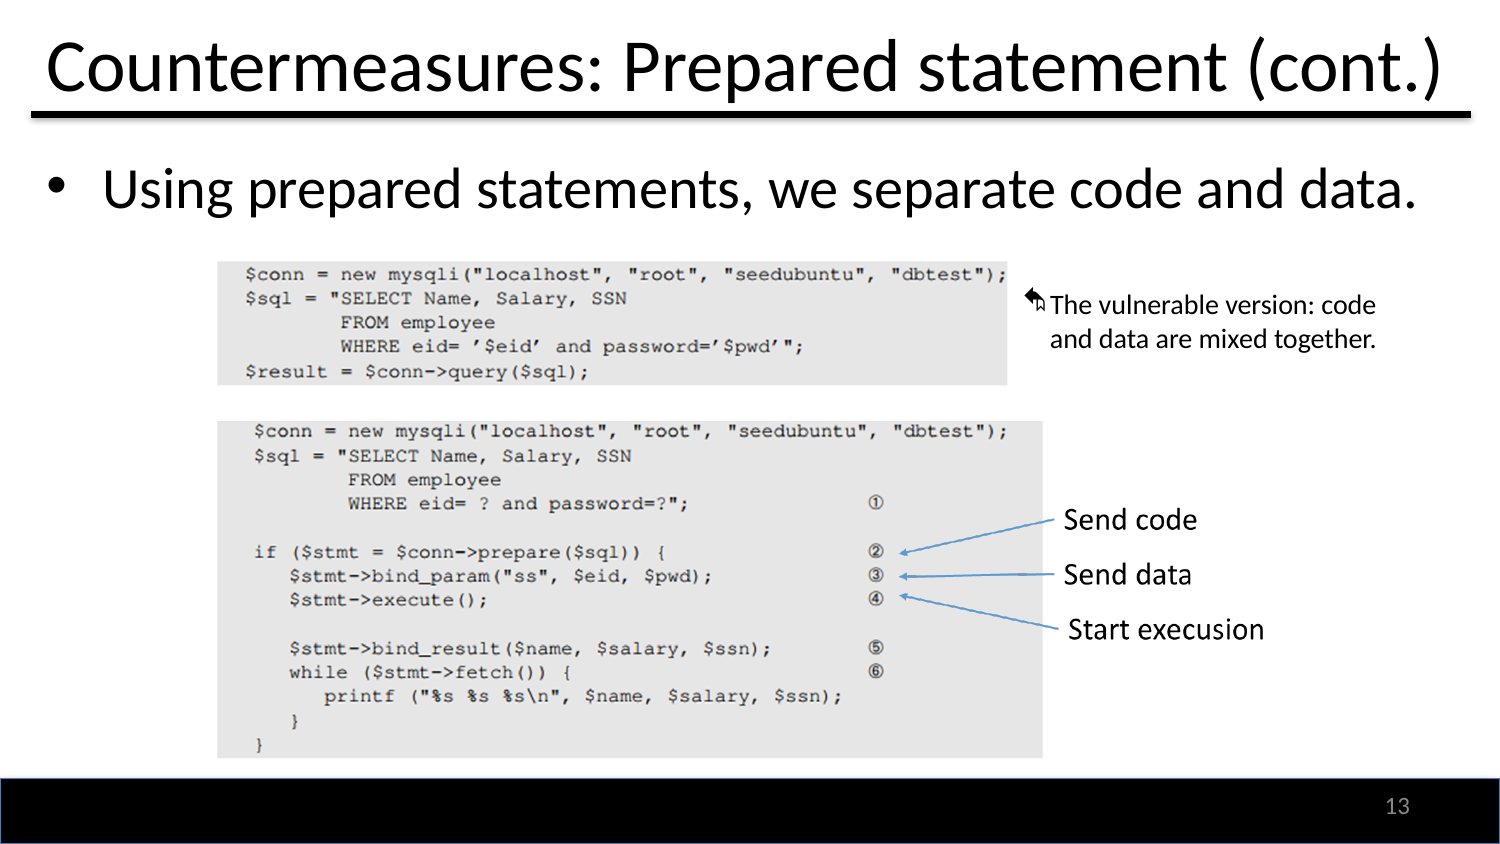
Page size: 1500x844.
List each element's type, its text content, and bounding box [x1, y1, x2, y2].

text_box The vulnerable version: code and data are mixed together. [1012, 279, 1425, 362]
title Countermeasures: Prepared statement (cont.) [31, 16, 1472, 106]
picture [217, 256, 1008, 389]
slide_number 12 [1074, 782, 1425, 827]
picture [217, 421, 1284, 762]
list Using prepared statements, we separate code and data. [31, 142, 1472, 760]
